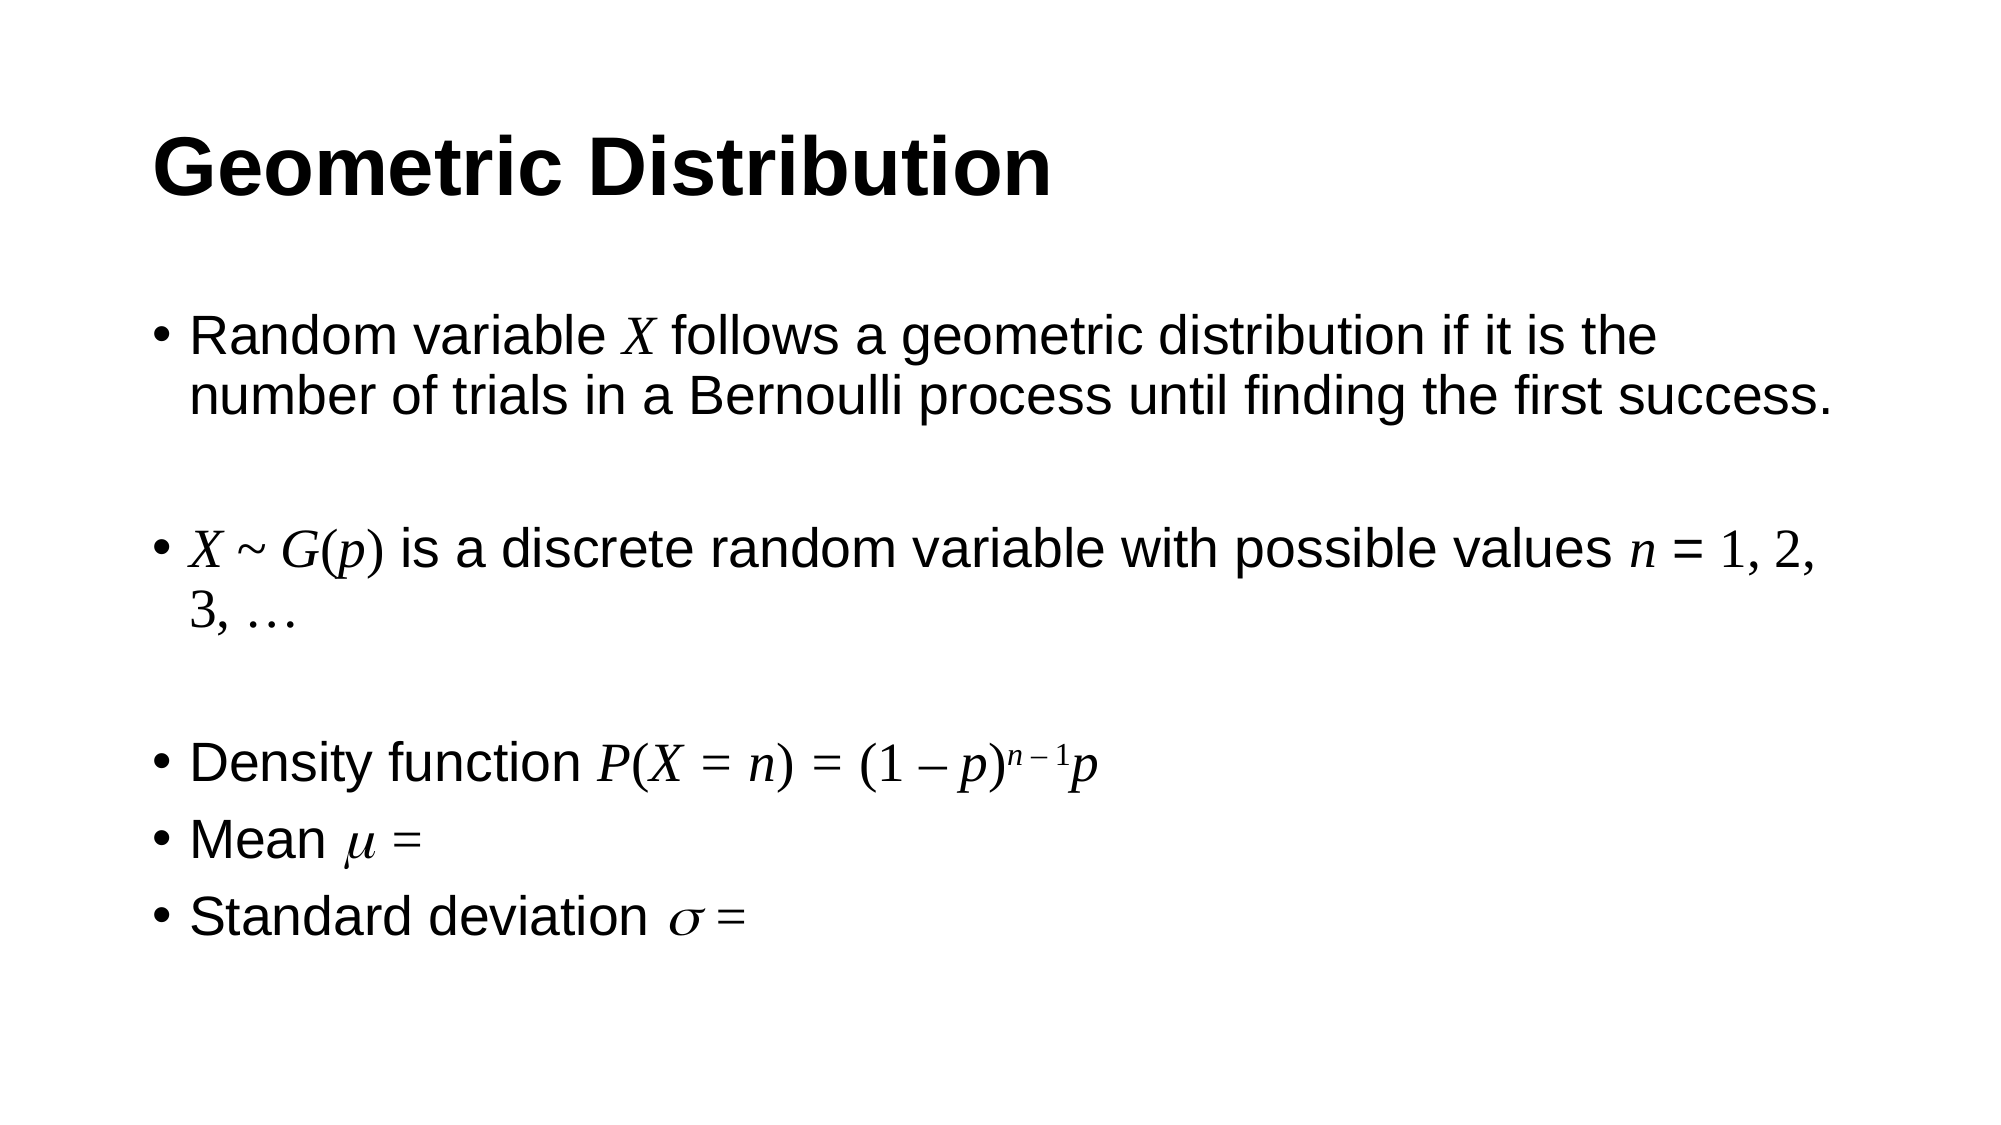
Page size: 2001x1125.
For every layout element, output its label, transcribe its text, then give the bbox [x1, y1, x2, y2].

title Geometric Distribution [137, 59, 1863, 278]
